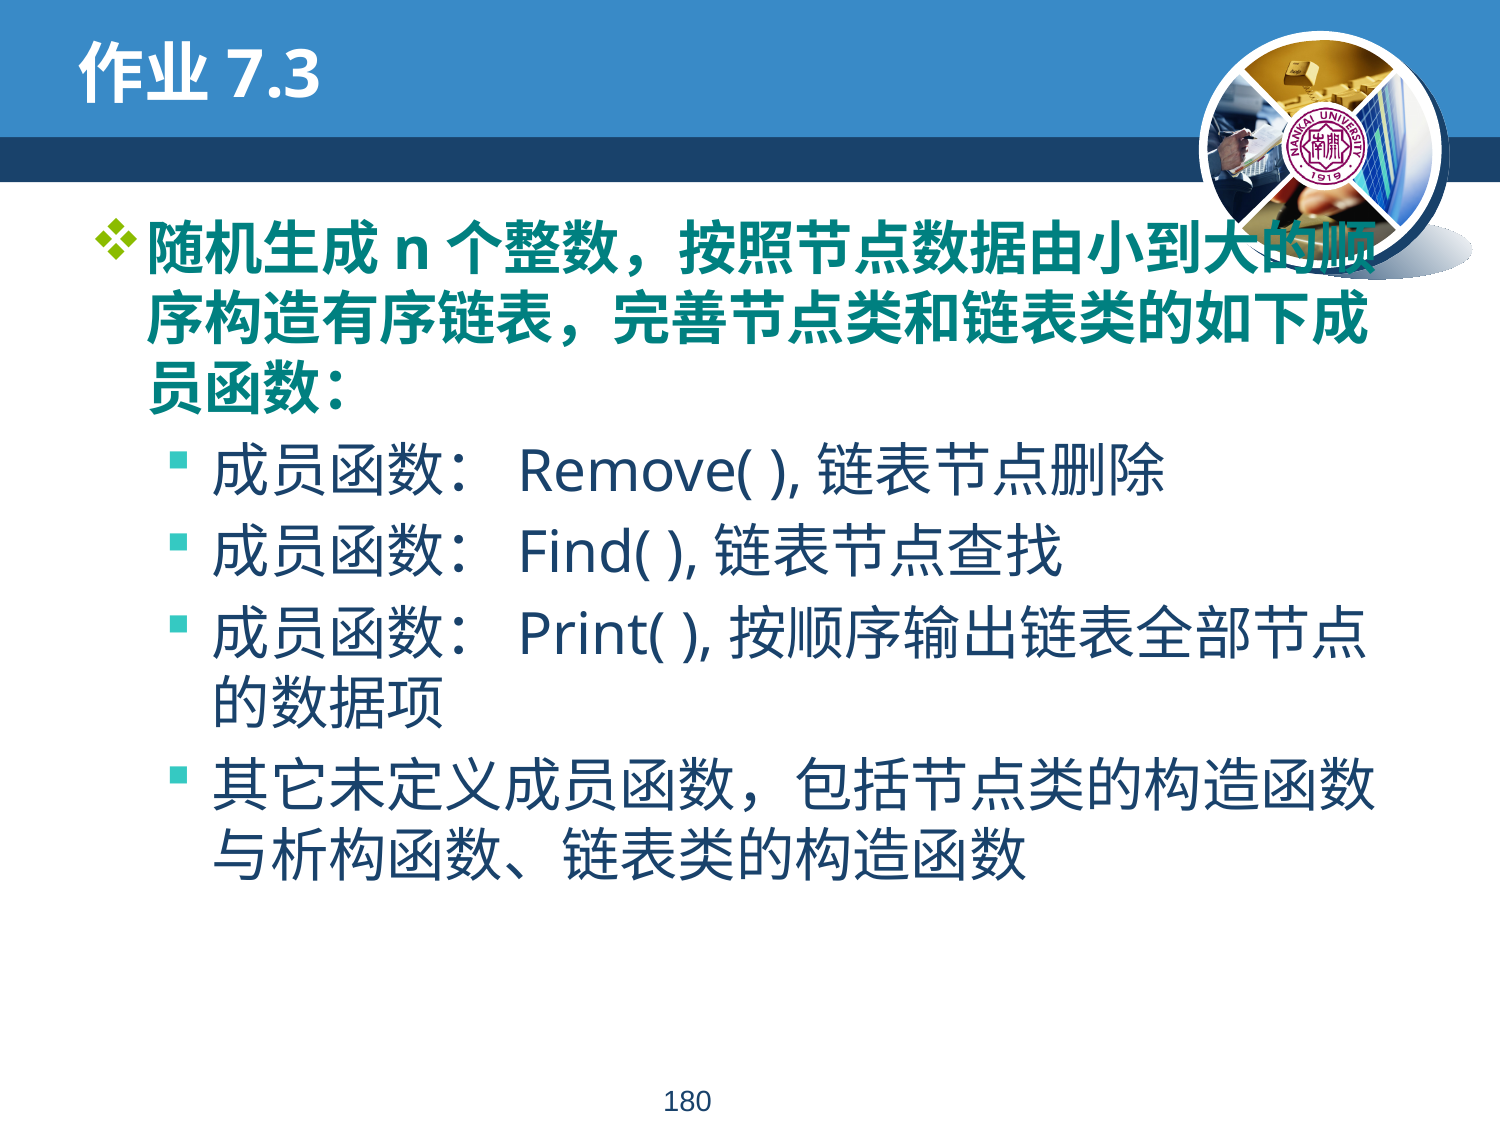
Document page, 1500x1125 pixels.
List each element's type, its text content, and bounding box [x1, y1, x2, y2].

picture [1207, 40, 1433, 203]
slide_number 179 [512, 1074, 863, 1114]
list 随机生成n个整数，按照节点数据由小到大的顺序构造有序链表，完善节点类和链表类的如下成员函数： 成员函数：Remove( ),链表节点删除 成员函数：Find( ),链表节点查找 成员函数：Print( ),按顺序输出链表全部节点的数据项 其它未定义成员函数，包括节点类的构造函数与析构函数、链表类的构造函数 [75, 203, 1425, 1065]
title 作业7.3 [62, 24, 1275, 118]
